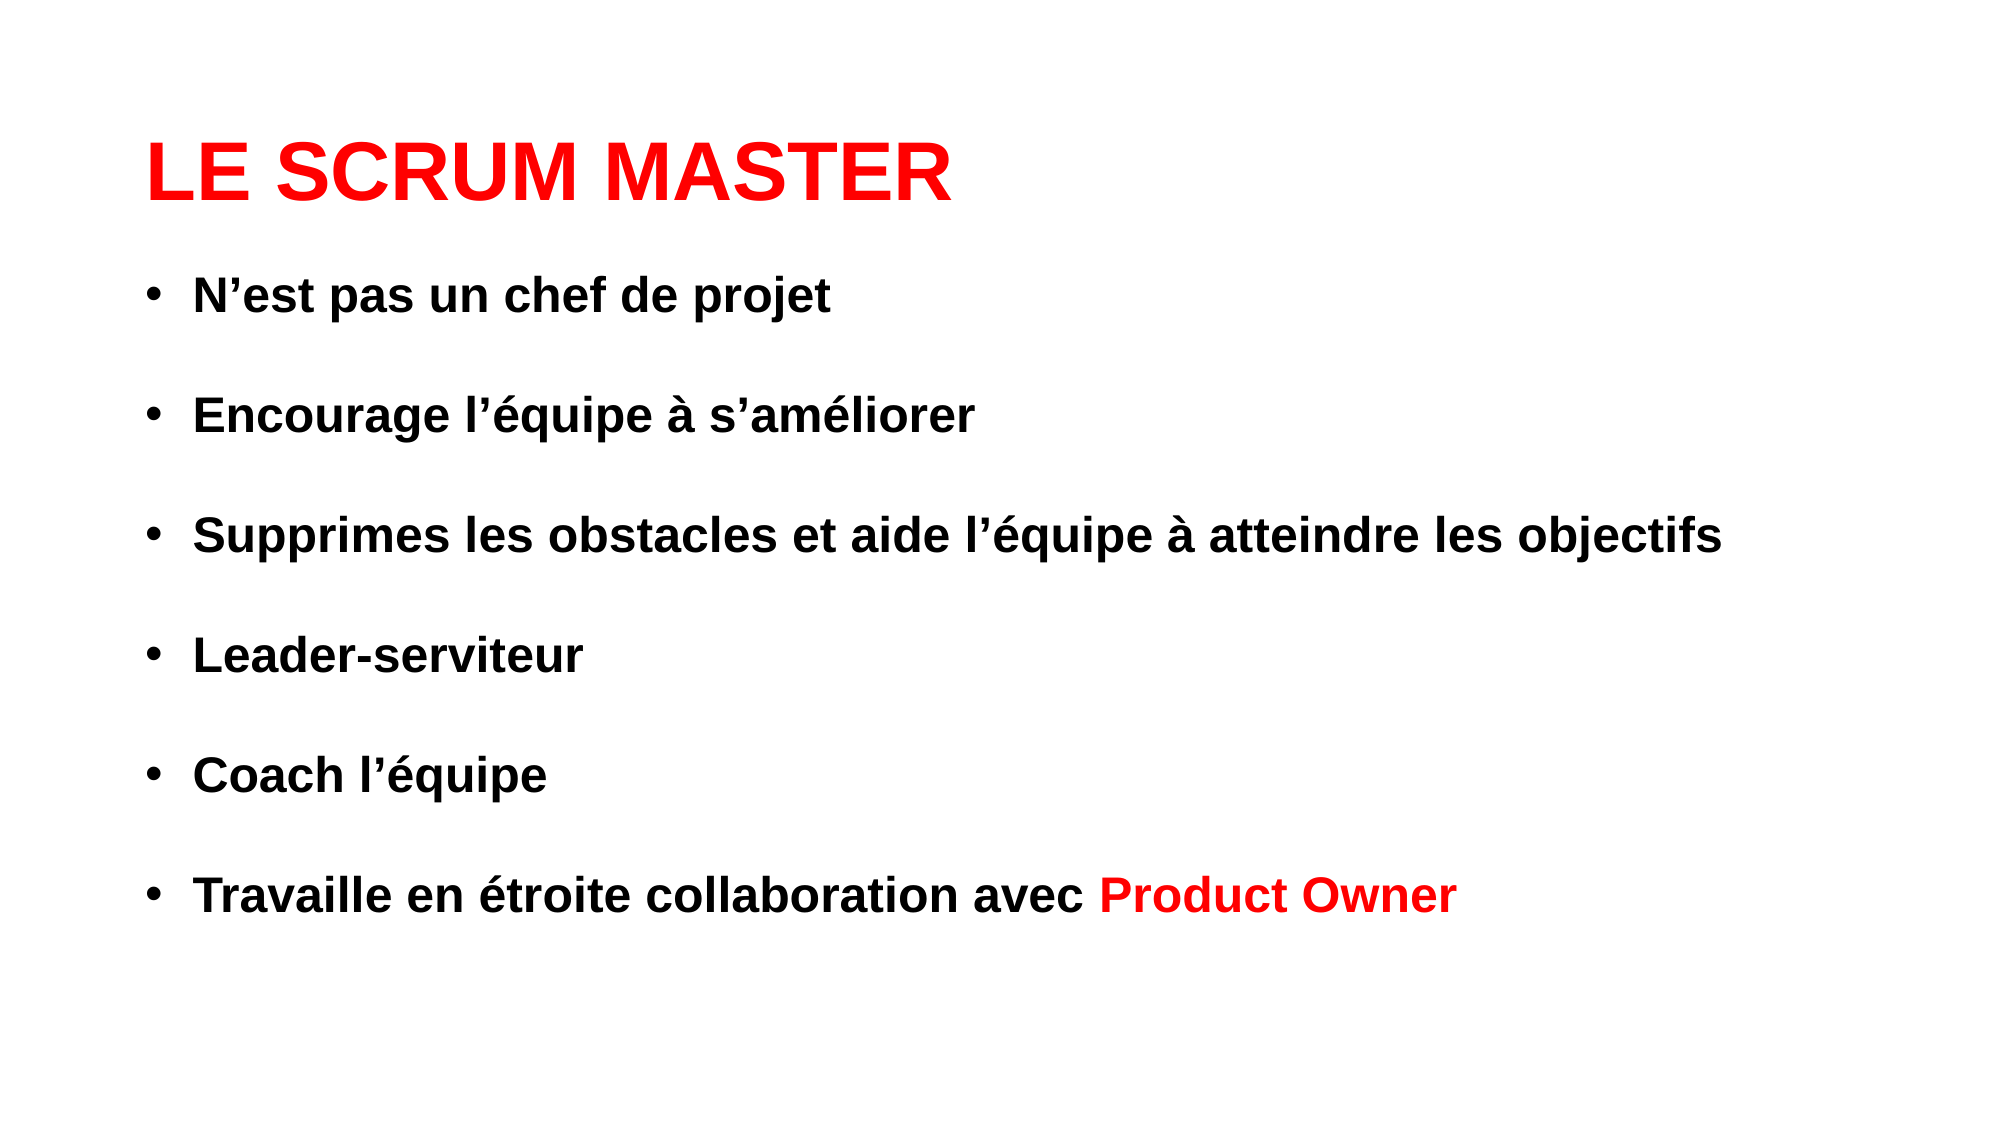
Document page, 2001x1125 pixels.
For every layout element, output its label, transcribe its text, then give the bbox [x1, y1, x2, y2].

text_box LE SCRUM MASTER [130, 109, 1547, 225]
text_box N’est pas un chef de projet Encourage l’équipe à s’améliorer Supprimes les obstacles et aide l’équipe à atteindre les objectifs Leader-serviteur Coach l’équipe Travaille en étroite collaboration avec Product Owner [130, 255, 1950, 931]
